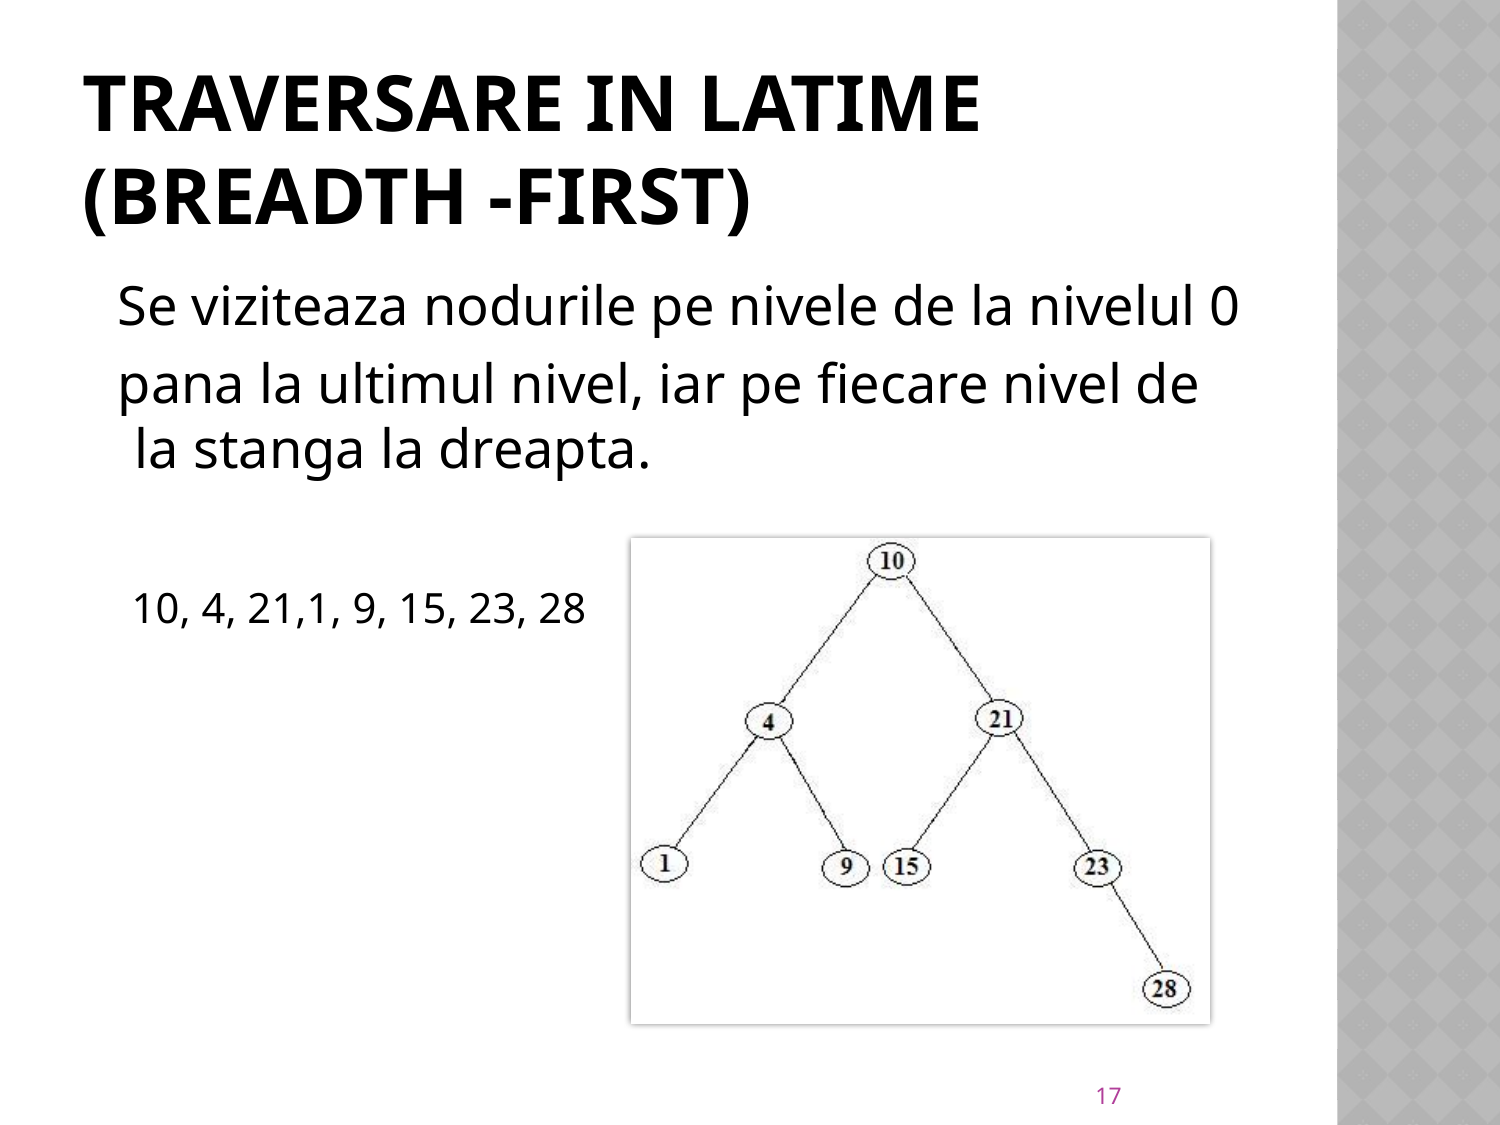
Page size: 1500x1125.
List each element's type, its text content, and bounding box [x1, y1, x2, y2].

list Se viziteaza nodurile pe nivele de la nivelul 0 pana la ultimul nivel, iar pe fiecare nivel de la stanga la dreapta. 10, 4, 21,1, 9, 15, 23, 28 [75, 264, 1263, 1059]
title Traversare in latime (breadth -first) [75, 52, 1263, 240]
picture [631, 538, 1211, 1024]
slide_number 17 [1025, 1075, 1122, 1113]
